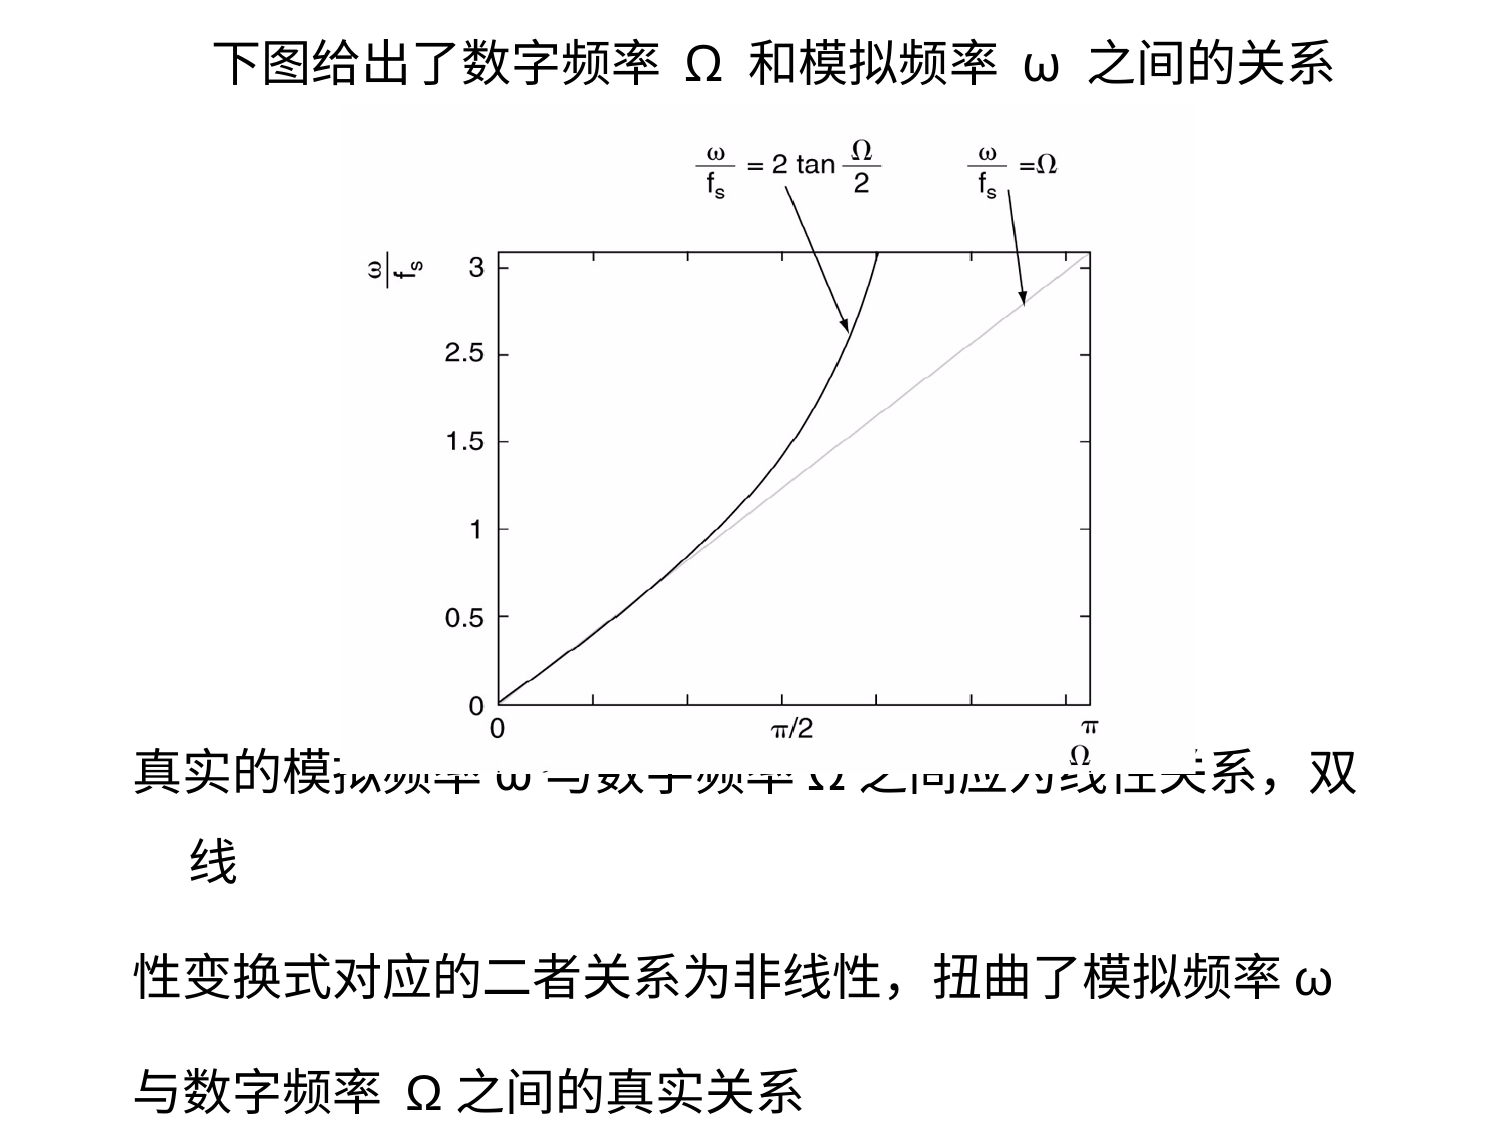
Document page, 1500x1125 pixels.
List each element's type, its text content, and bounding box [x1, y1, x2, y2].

list 下图给出了数字频率 Ω 和模拟频率 ω 之间的关系 真实的模拟频率ω与数字频率Ω之间应为线性关系，双线 性变换式对应的二者关系为非线性，扭曲了模拟频率ω 与数字频率 Ω之间的真实关系 [116, 23, 1393, 1067]
picture [339, 105, 1196, 774]
